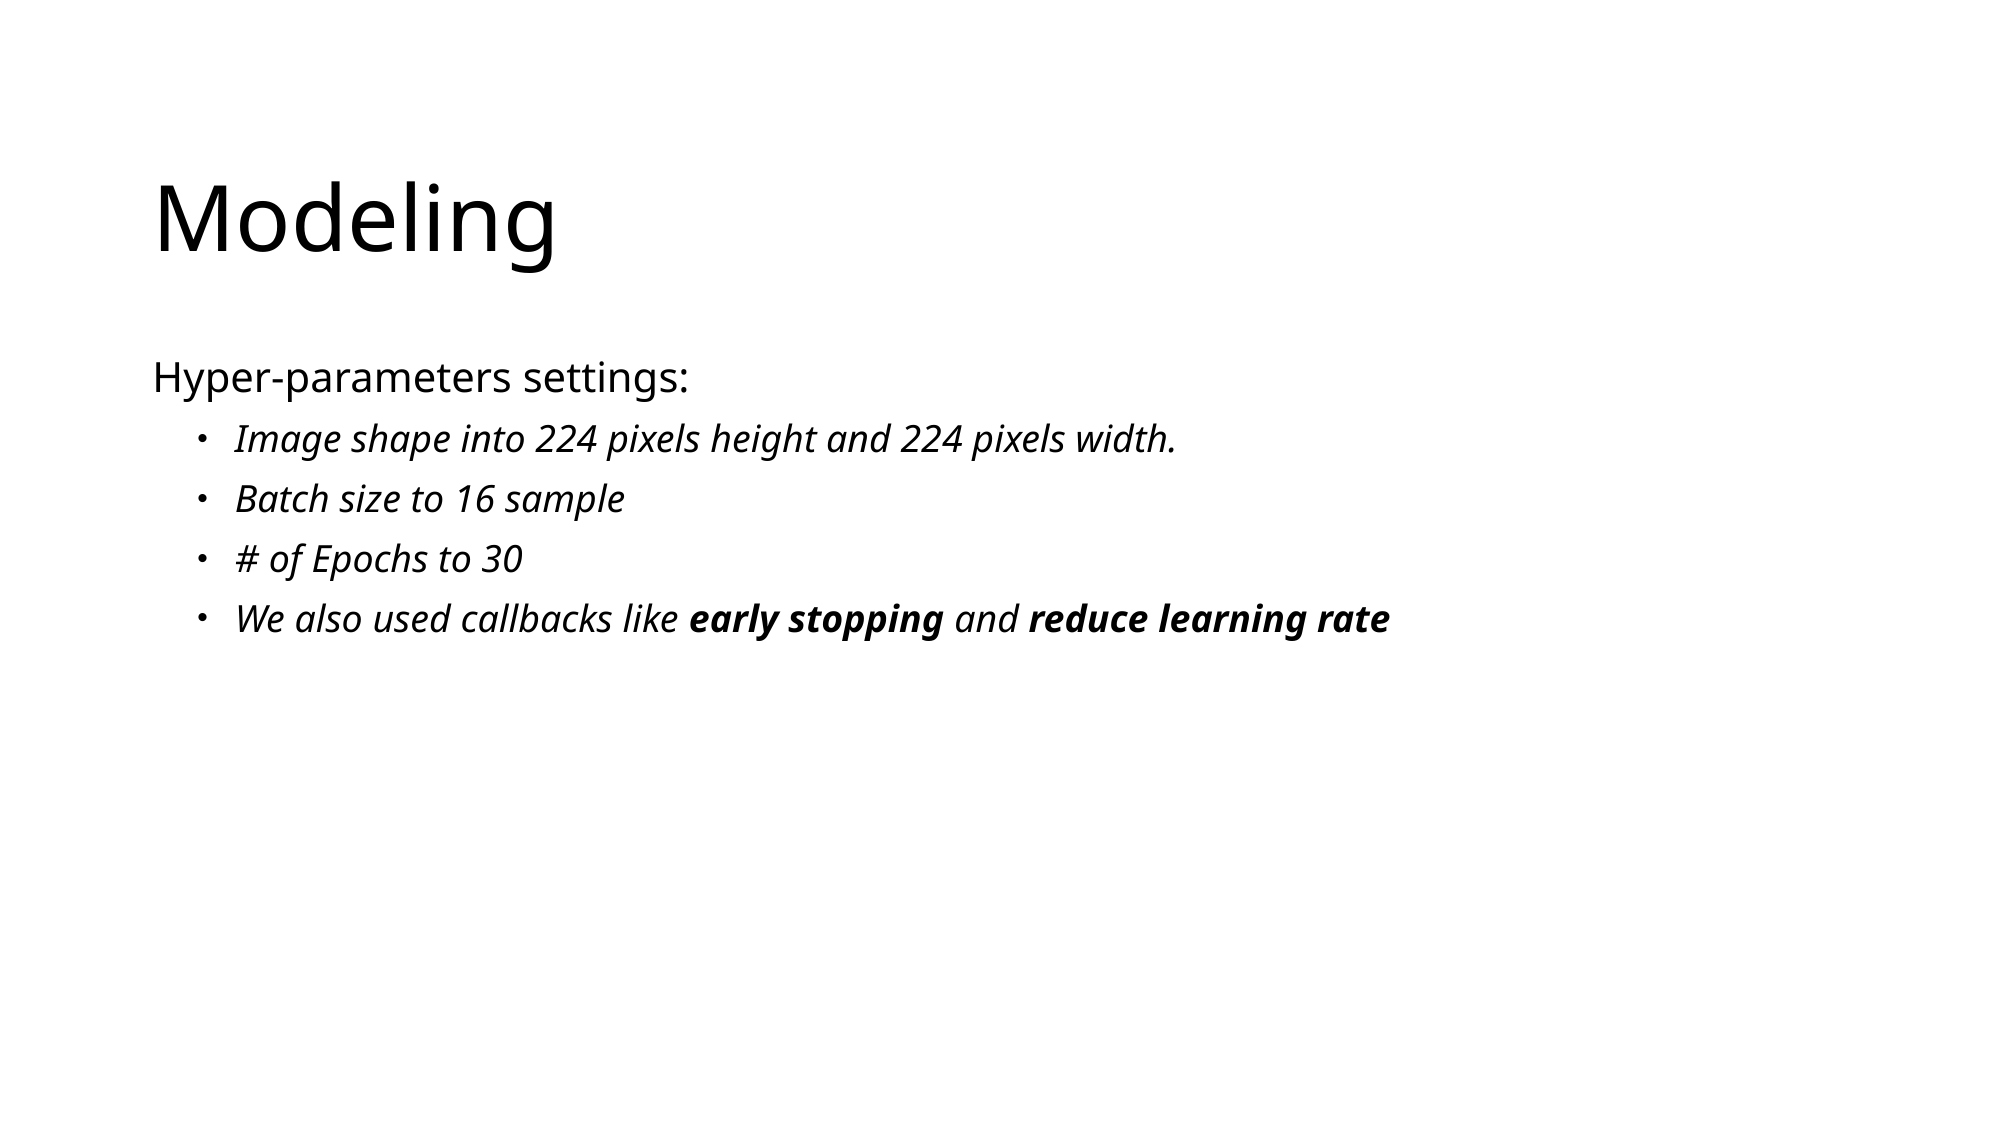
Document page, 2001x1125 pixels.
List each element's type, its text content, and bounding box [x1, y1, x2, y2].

title Modeling [137, 95, 1863, 280]
list Hyper-parameters settings: Image shape into 224 pixels height and 224 pixels width. Batch size to 16 sample # of Epochs to 30 We also used callbacks like early stopping and reduce learning rate [137, 338, 1863, 1014]
